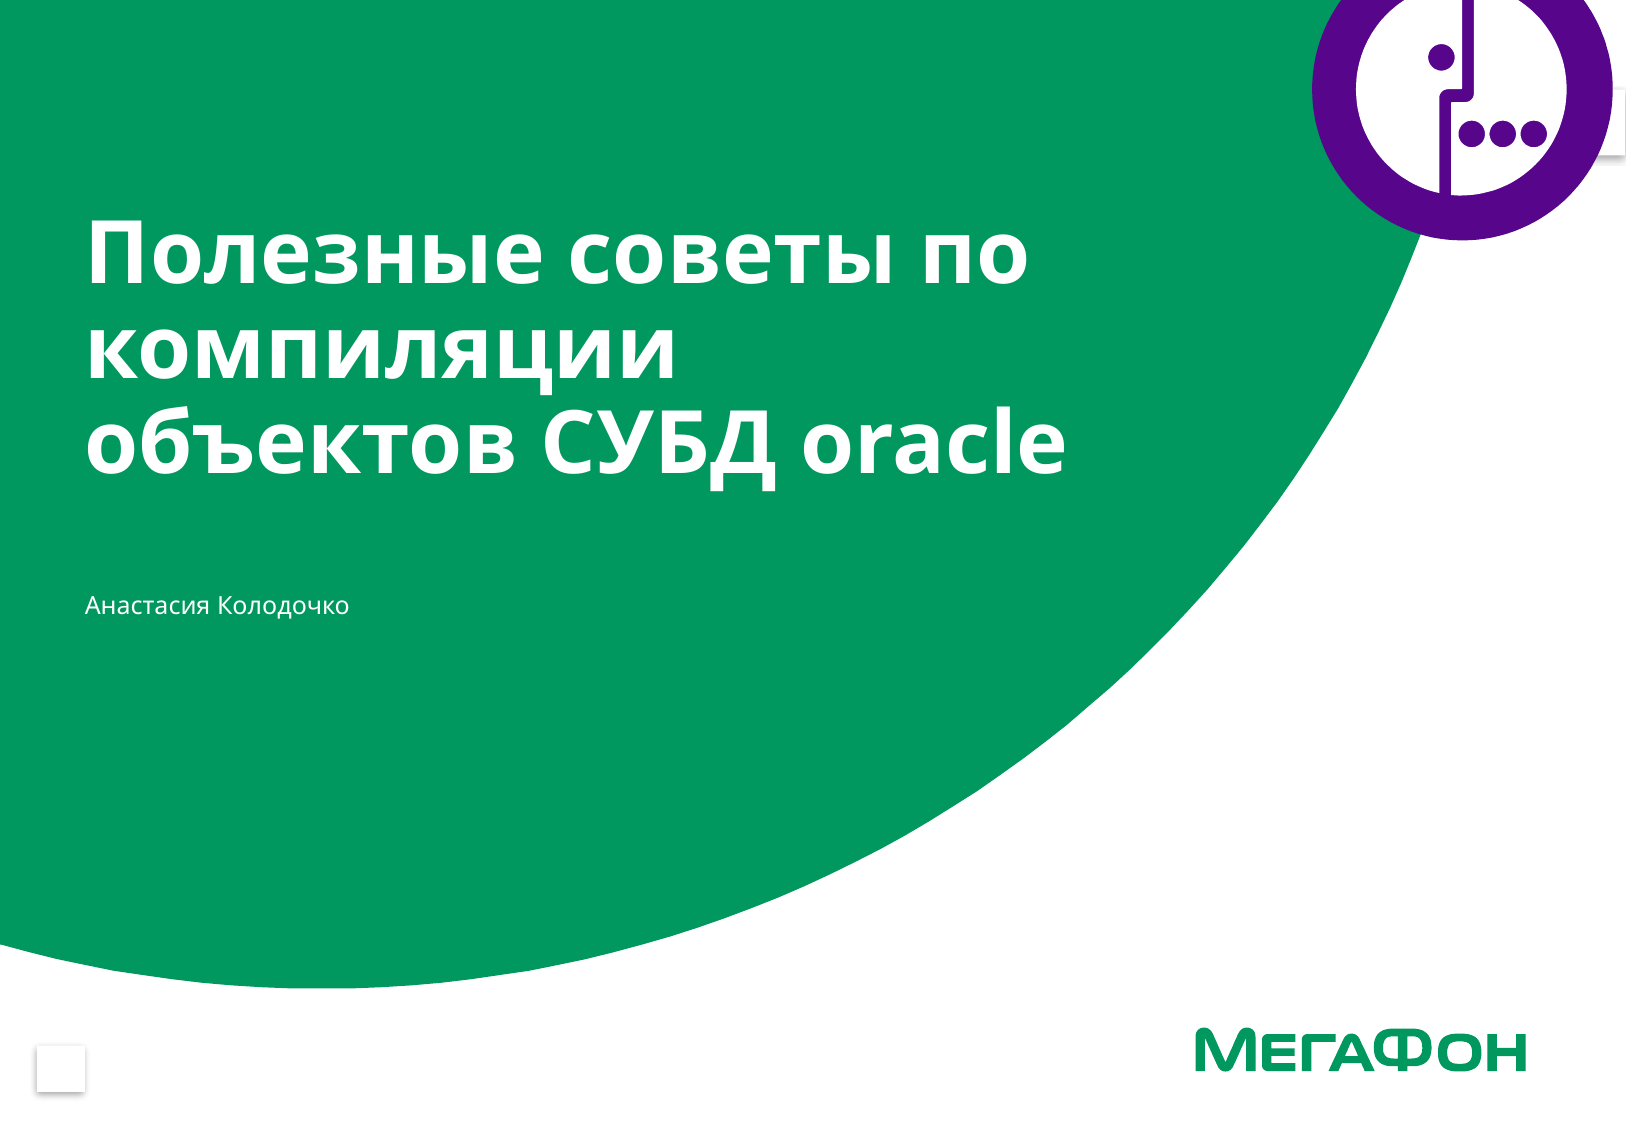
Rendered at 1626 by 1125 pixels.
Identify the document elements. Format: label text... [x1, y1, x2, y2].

title Полезные советы по компиляции объектов СУБД oracle [84, 104, 1091, 492]
subtitle Анастасия Колодочко [84, 580, 943, 833]
